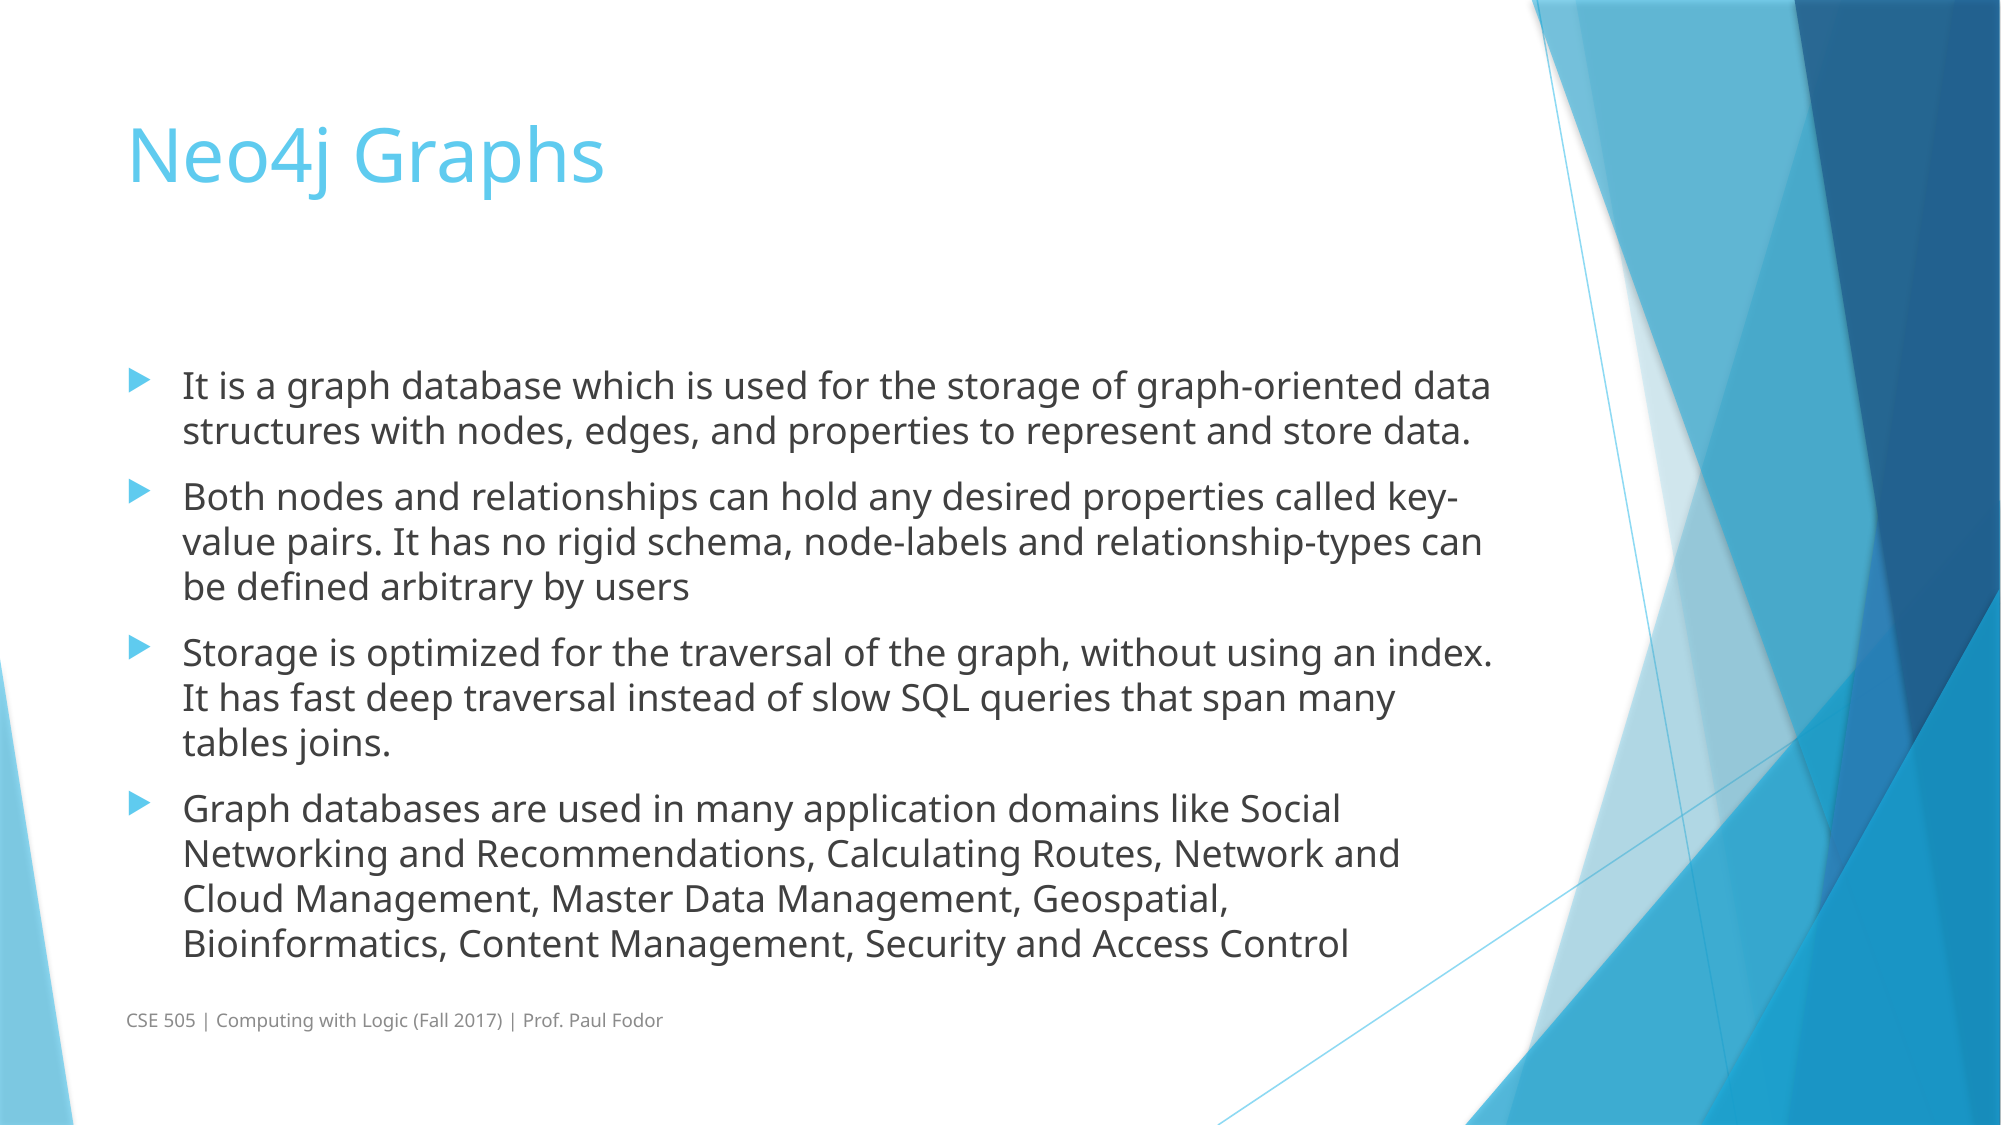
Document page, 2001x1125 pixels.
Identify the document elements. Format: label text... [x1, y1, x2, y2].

footer CSE 505 | Computing with Logic (Fall 2017) | Prof. Paul Fodor [111, 991, 1145, 1051]
title Neo4j Graphs [111, 99, 1522, 317]
list It is a graph database which is used for the storage of graph-oriented data structures with nodes, edges, and properties to represent and store data. Both nodes and relationships can hold any desired properties called key-value pairs. It has no rigid schema, node-labels and relationship-types can be defined arbitrary by users Storage is optimized for the traversal of the graph, without using an index. It has fast deep traversal instead of slow SQL queries that span many tables joins. Graph databases are used in many application domains like Social Networking and Recommendations, Calculating Routes, Network and Cloud Management, Master Data Management, Geospatial, Bioinformatics, Content Management, Security and Access Control [111, 354, 1522, 992]
